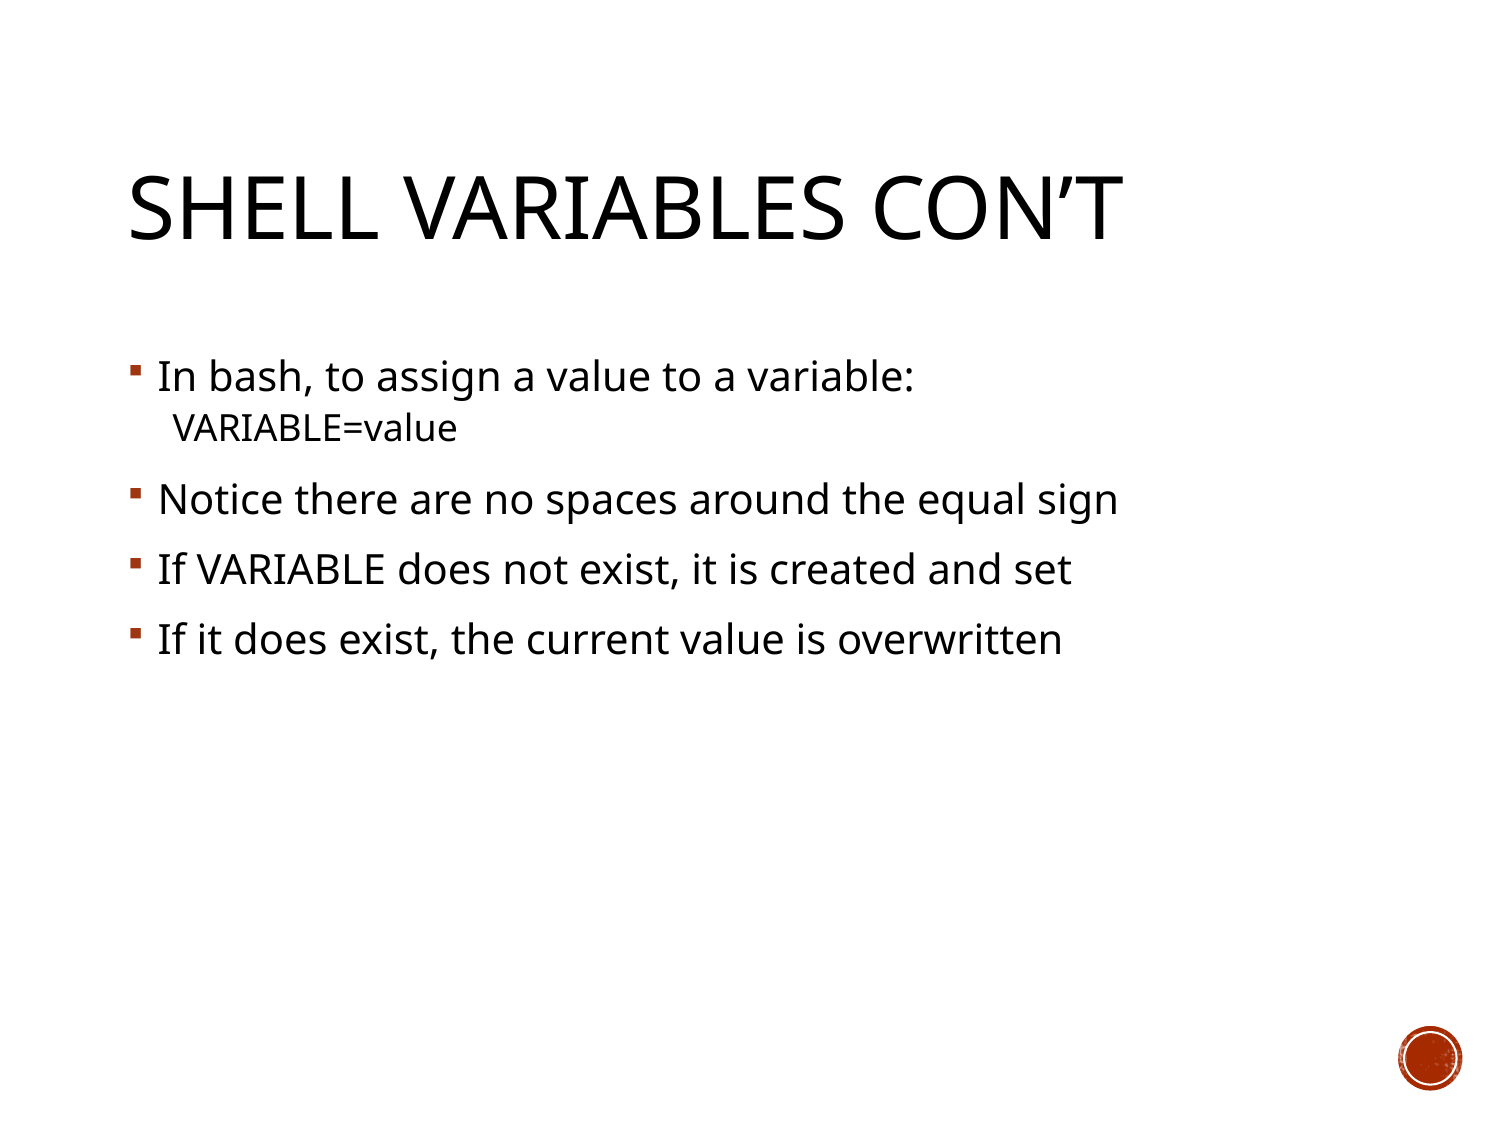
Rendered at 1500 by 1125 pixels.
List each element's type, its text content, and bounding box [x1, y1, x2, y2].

title Shell Variables con’t [112, 79, 1388, 344]
list In bash, to assign a value to a variable: VARIABLE=value Notice there are no spaces around the equal sign If VARIABLE does not exist, it is created and set If it does exist, the current value is overwritten [112, 348, 1388, 1013]
